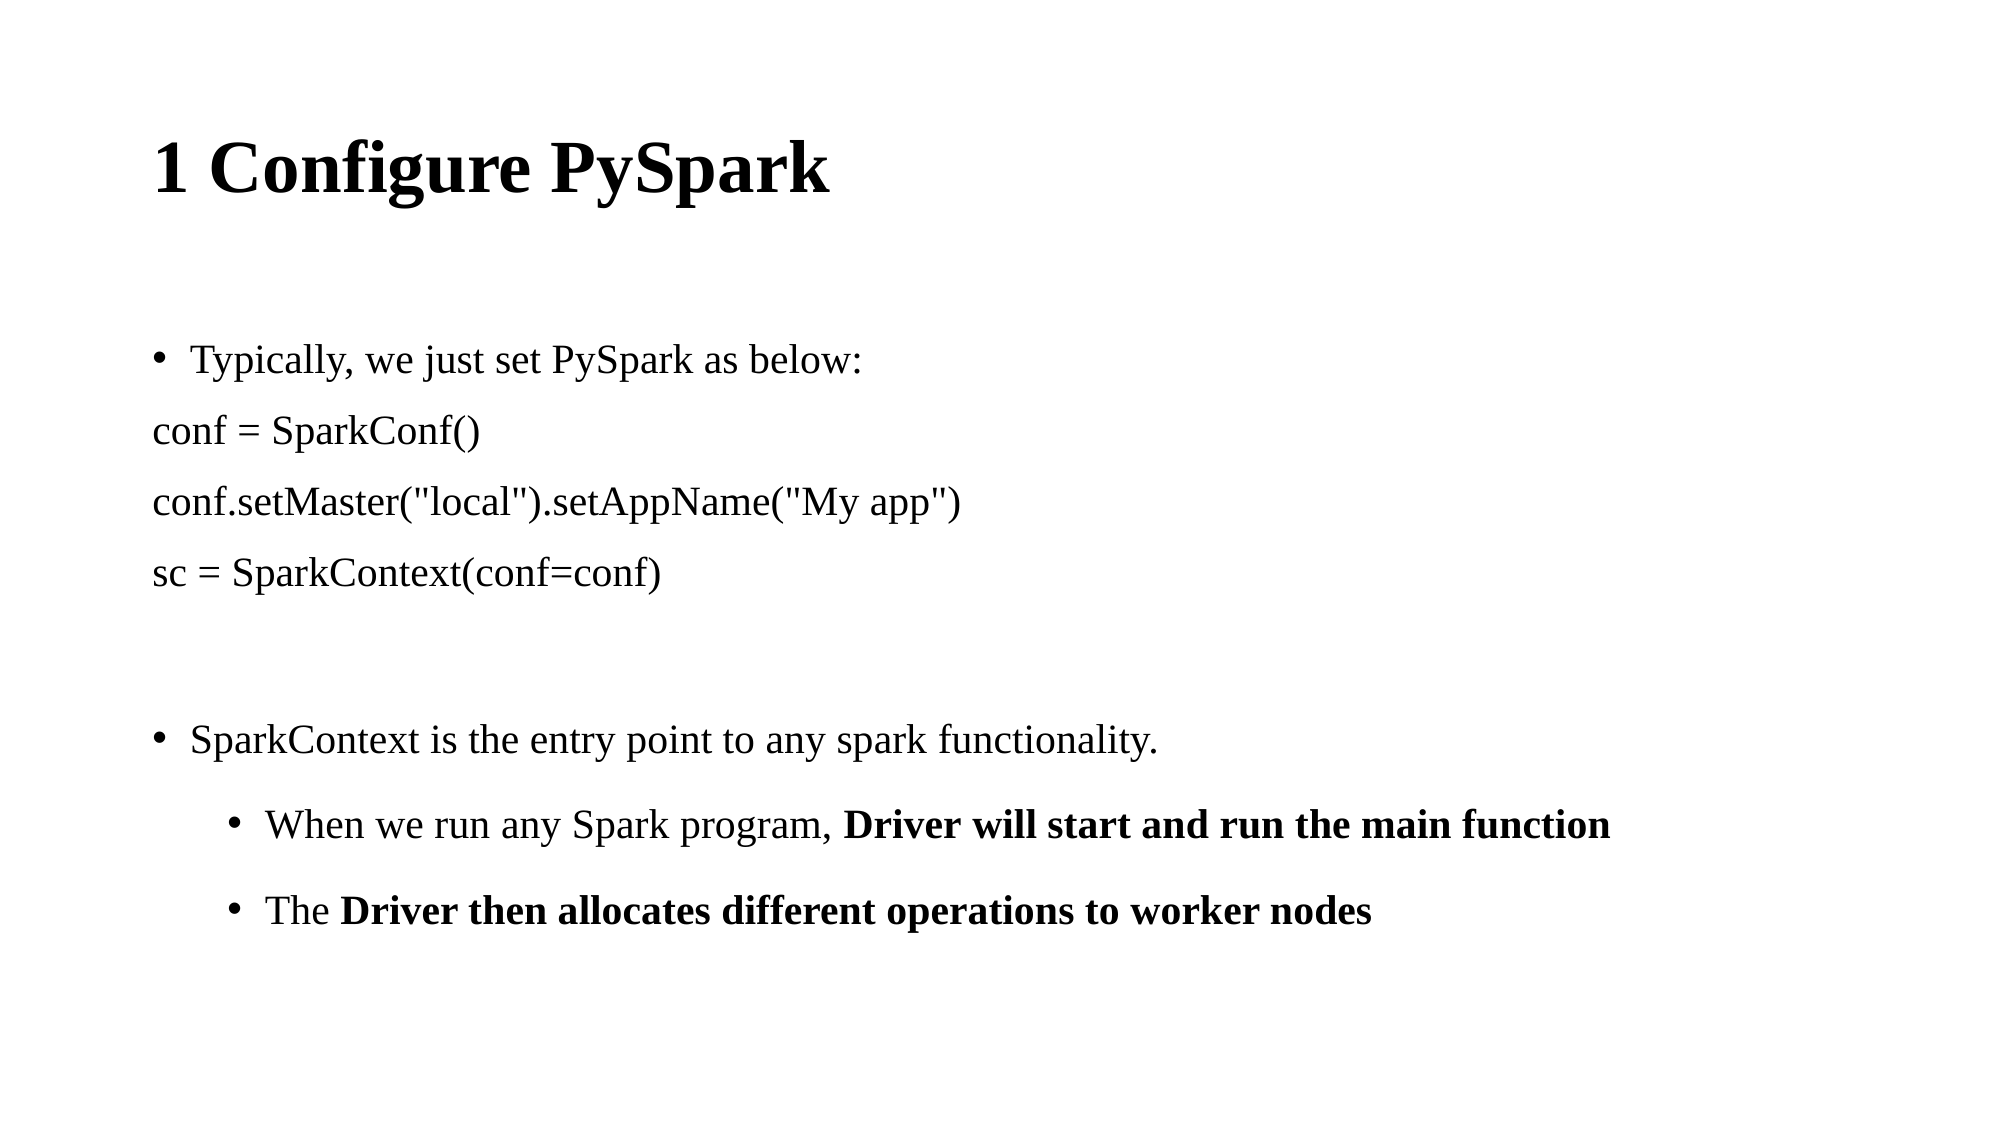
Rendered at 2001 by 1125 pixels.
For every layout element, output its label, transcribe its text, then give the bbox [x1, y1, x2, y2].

list Typically, we just set PySpark as below: conf = SparkConf() conf.setMaster("local").setAppName("My app") sc = SparkContext(conf=conf) SparkContext is the entry point to any spark functionality. When we run any Spark program, Driver will start and run the main function The Driver then allocates different operations to worker nodes [137, 299, 1863, 1014]
title 1 Configure PySpark [137, 59, 1863, 278]
